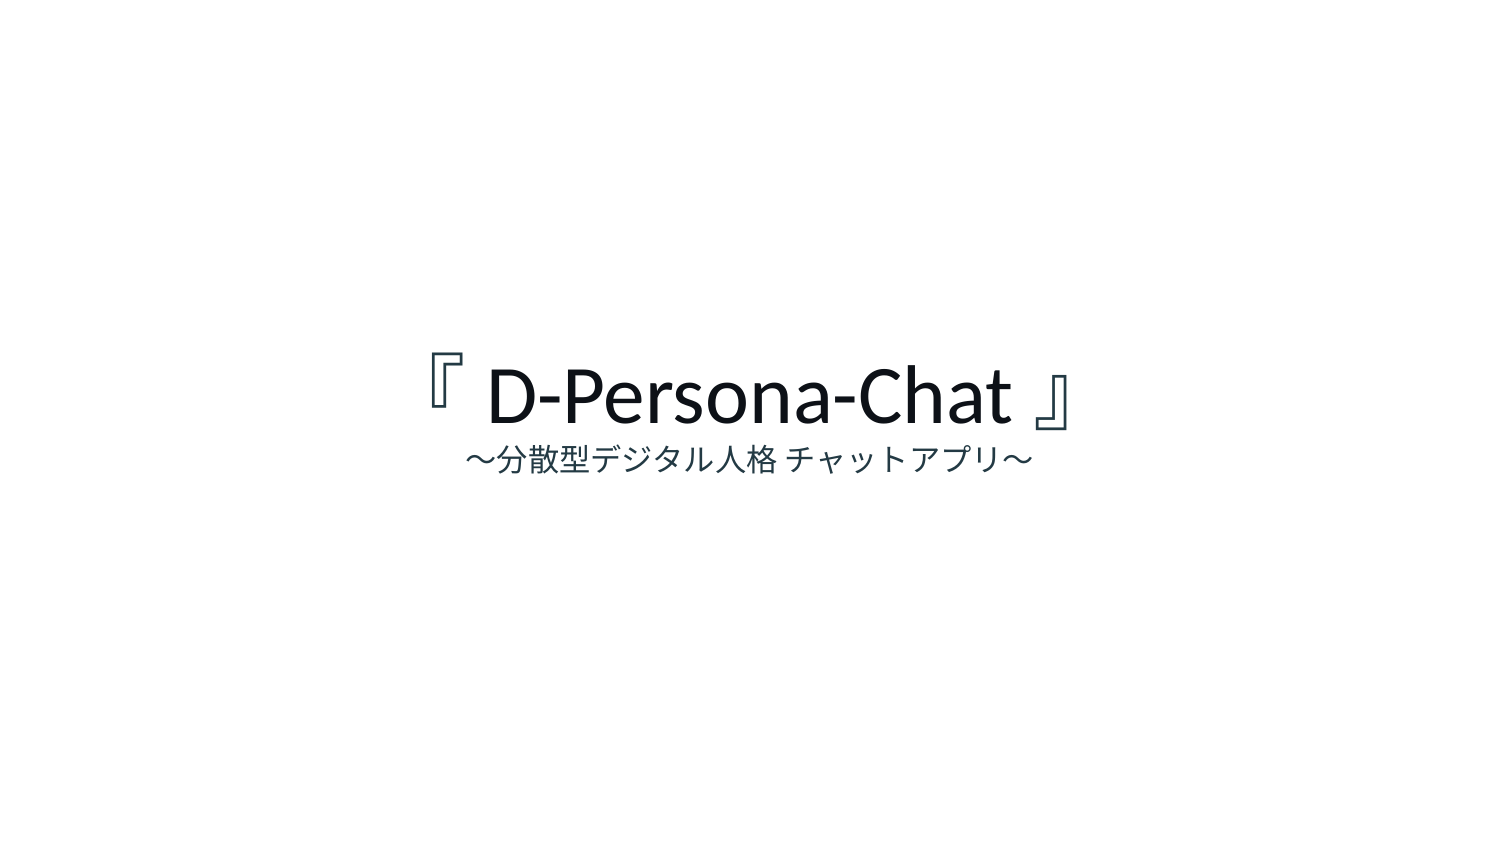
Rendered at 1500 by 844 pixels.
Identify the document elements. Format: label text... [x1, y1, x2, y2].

text_box 『D-Persona-Chat』 〜分散型デジタル人格 チャットアプリ〜 [302, 325, 1198, 519]
